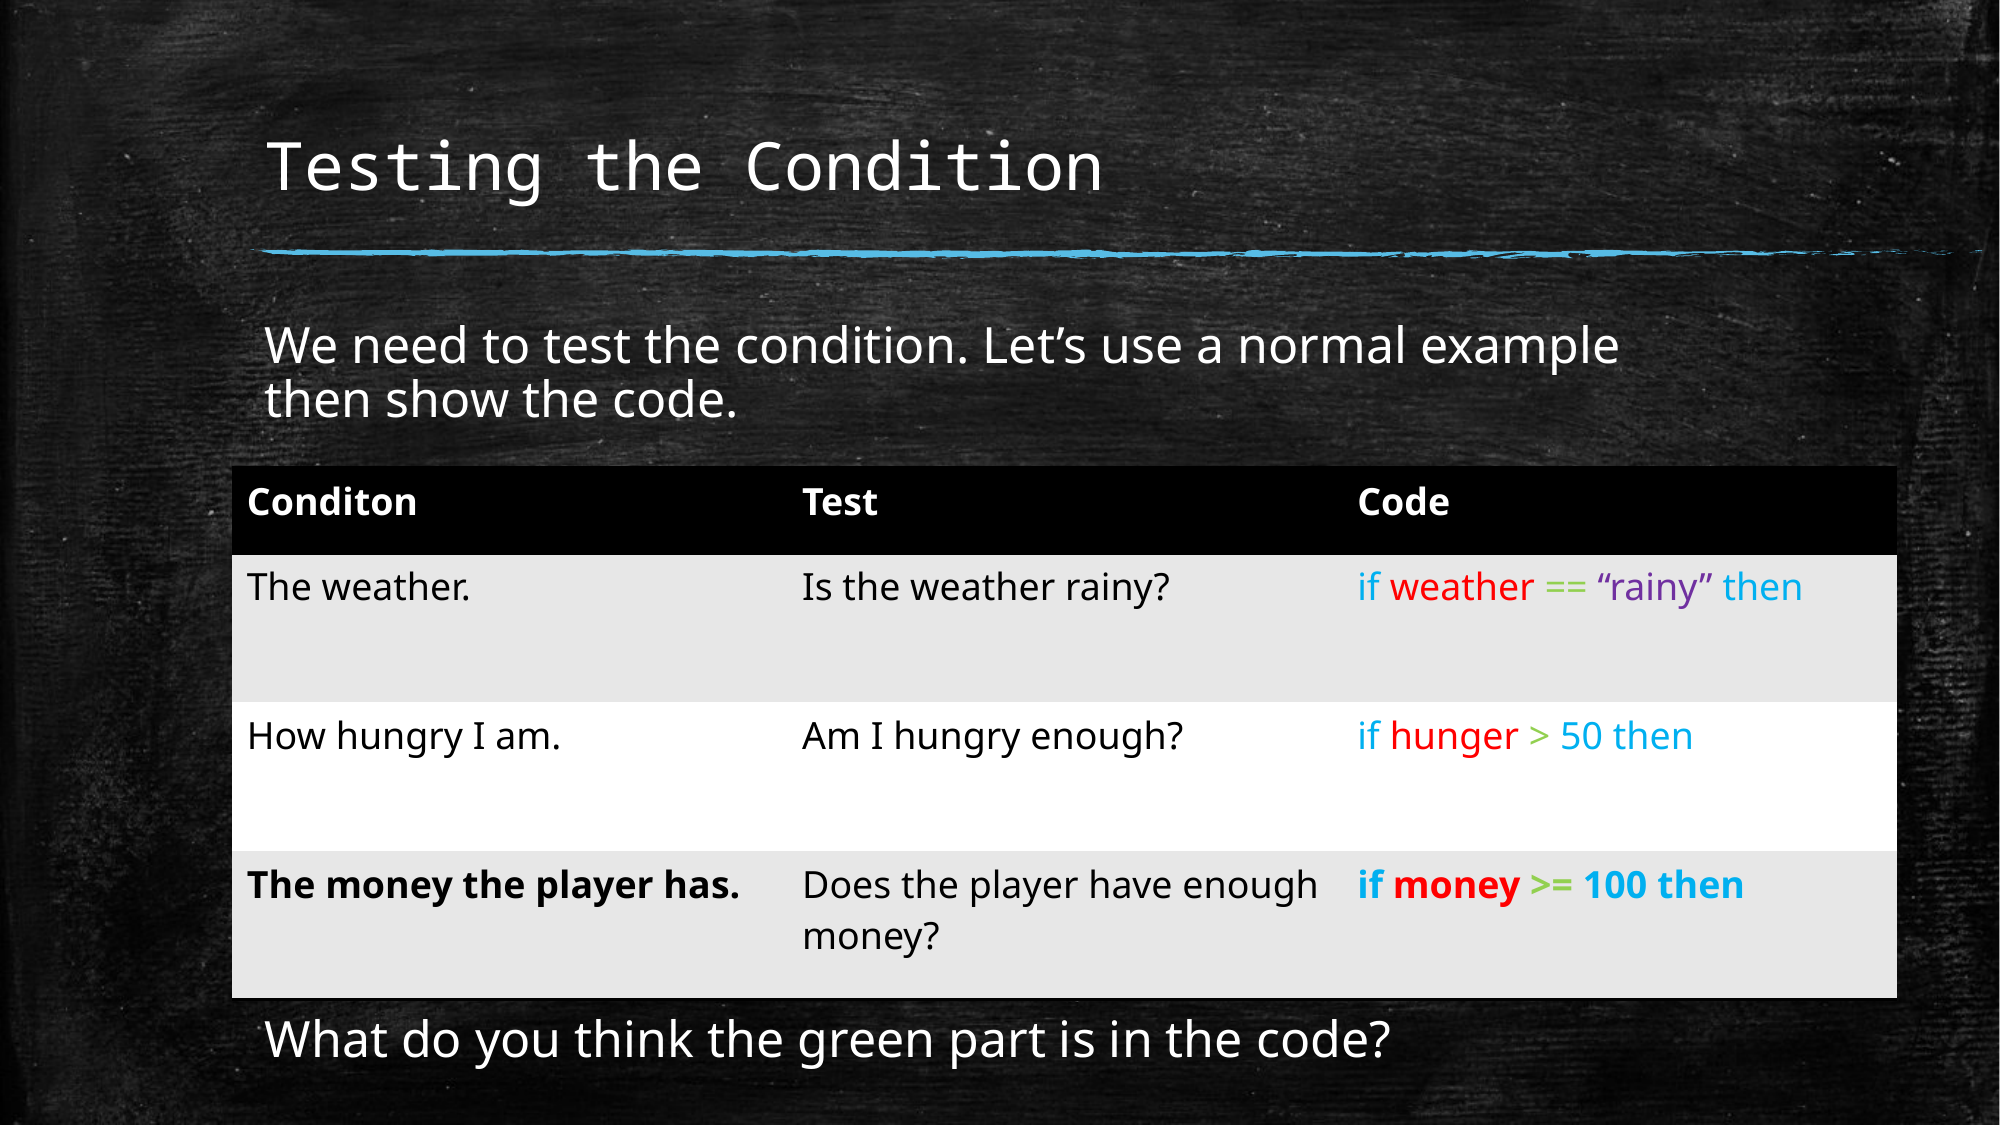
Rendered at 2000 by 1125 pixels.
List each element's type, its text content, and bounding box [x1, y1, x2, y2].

table_cell Is the weather rainy? [787, 555, 1342, 702]
table_header Test [787, 470, 1342, 551]
table_cell The weather. [232, 555, 787, 702]
table_header Code [1342, 470, 1897, 551]
table_cell The money the player has. [232, 851, 787, 998]
table_cell How hungry I am. [232, 702, 787, 851]
table_cell if hunger > 50 then [1342, 702, 1897, 851]
list We need to test the condition. Let’s use a normal example then show the code. What do you think the green part is in the code? [249, 1001, 1750, 1118]
table_header Conditon [232, 470, 787, 551]
table_cell if money >= 100 then [1342, 851, 1897, 998]
table_cell Am I hungry enough? [787, 702, 1342, 851]
title Testing the Condition [249, 45, 1750, 213]
table_cell Does the player have enough money? [787, 851, 1342, 998]
table_cell if weather == “rainy” then [1342, 555, 1897, 702]
list We need to test the condition. Let’s use a normal example then show the code. What do you think the green part is in the code? [249, 312, 1750, 466]
